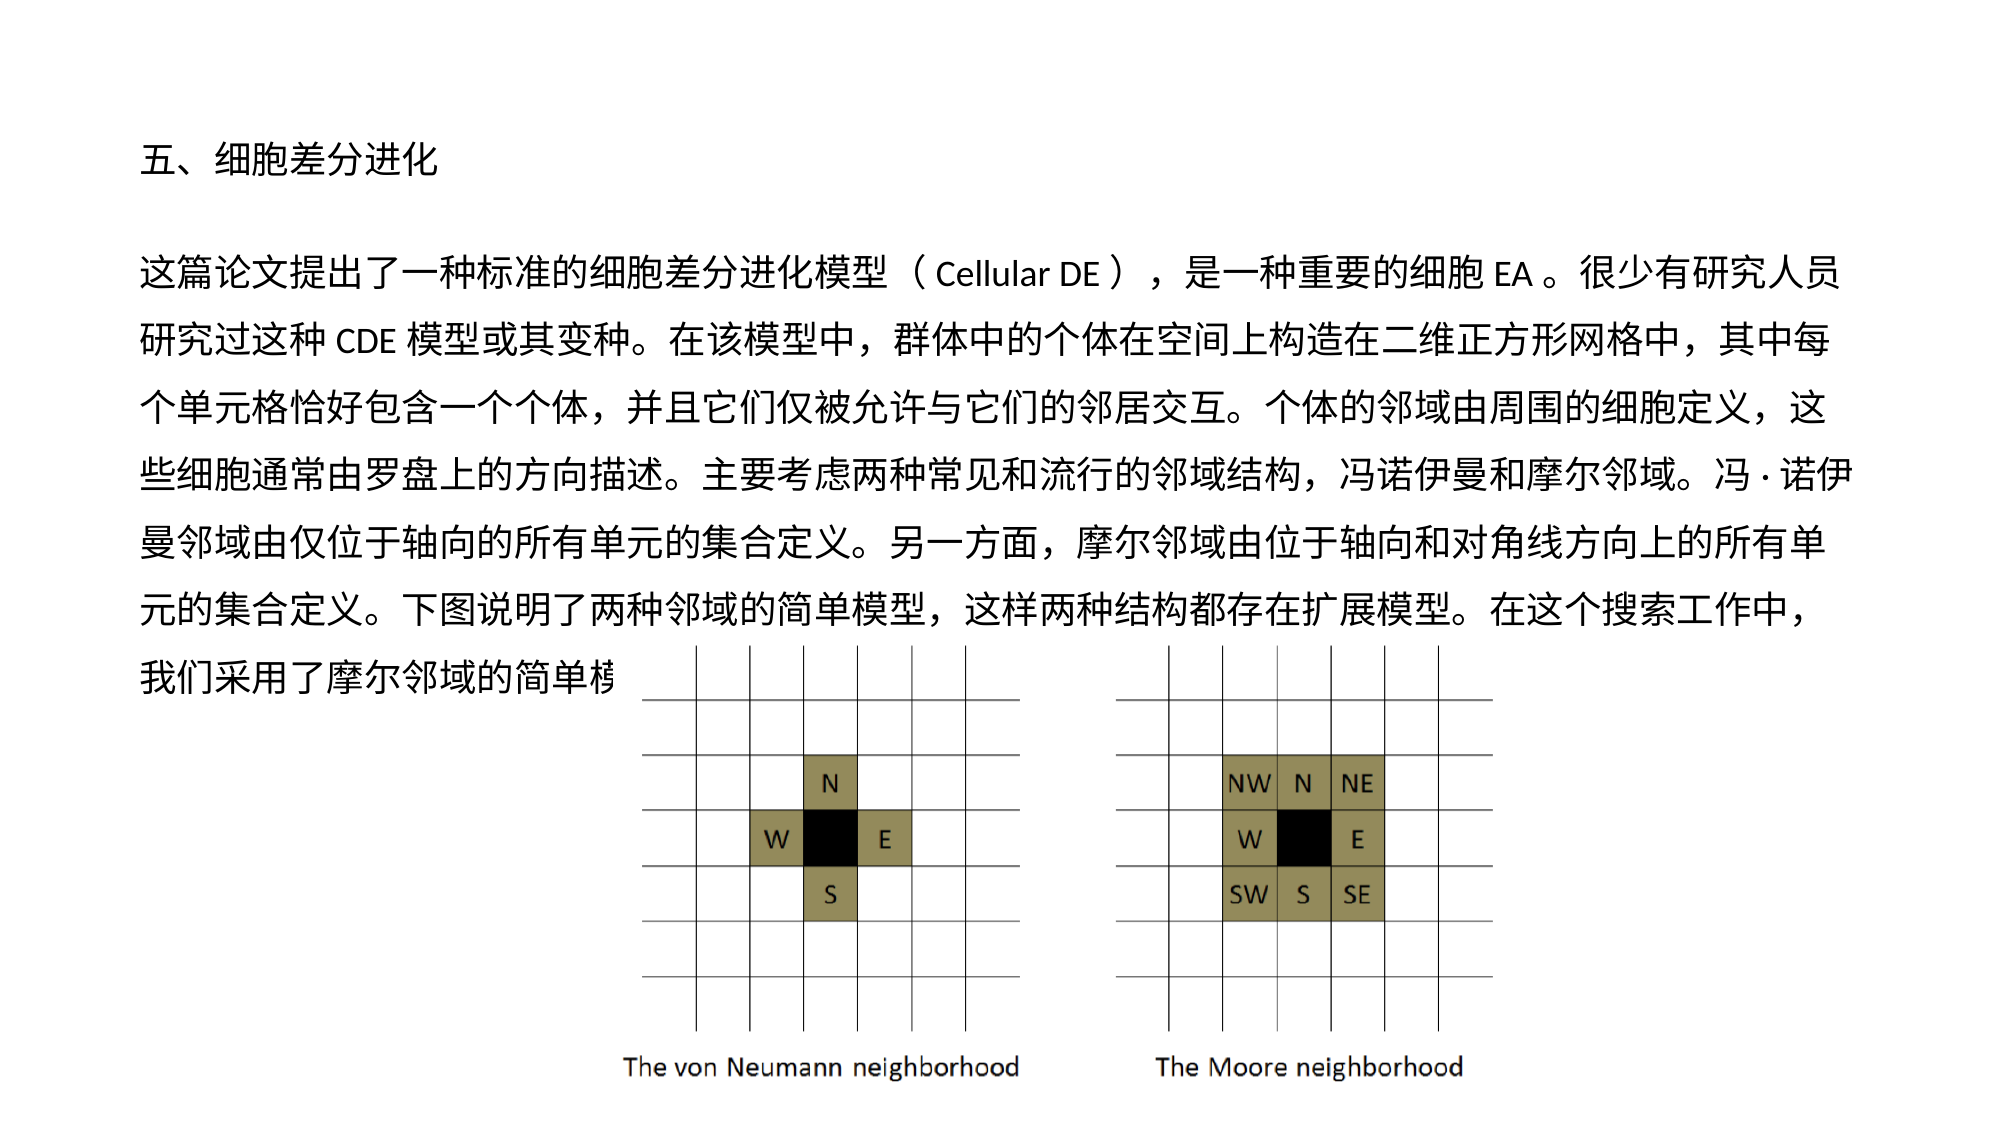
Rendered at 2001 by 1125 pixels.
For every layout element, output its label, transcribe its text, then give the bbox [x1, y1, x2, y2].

picture [613, 628, 1511, 1091]
text_box 五、细胞差分进化 这篇论文提出了一种标准的细胞差分进化模型（Cellular DE），是一种重要的细胞EA。很少有研究人员研究过这种CDE模型或其变种。在该模型中，群体中的个体在空间上构造在二维正方形网格中，其中每个单元格恰好包含一个个体，并且它们仅被允许与它们的邻居交互。个体的邻域由周围的细胞定义，这些细胞通常由罗盘上的方向描述。主要考虑两种常见和流行的邻域结构，冯诺伊曼和摩尔邻域。冯·诺伊曼邻域由仅位于轴向的所有单元的集合定义。另一方面，摩尔邻域由位于轴向和对角线方向上的所有单元的集合定义。下图说明了两种邻域的简单模型，这样两种结构都存在扩展模型。在这个搜索工作中，我们采用了摩尔邻域的简单模型。 [124, 128, 1872, 706]
